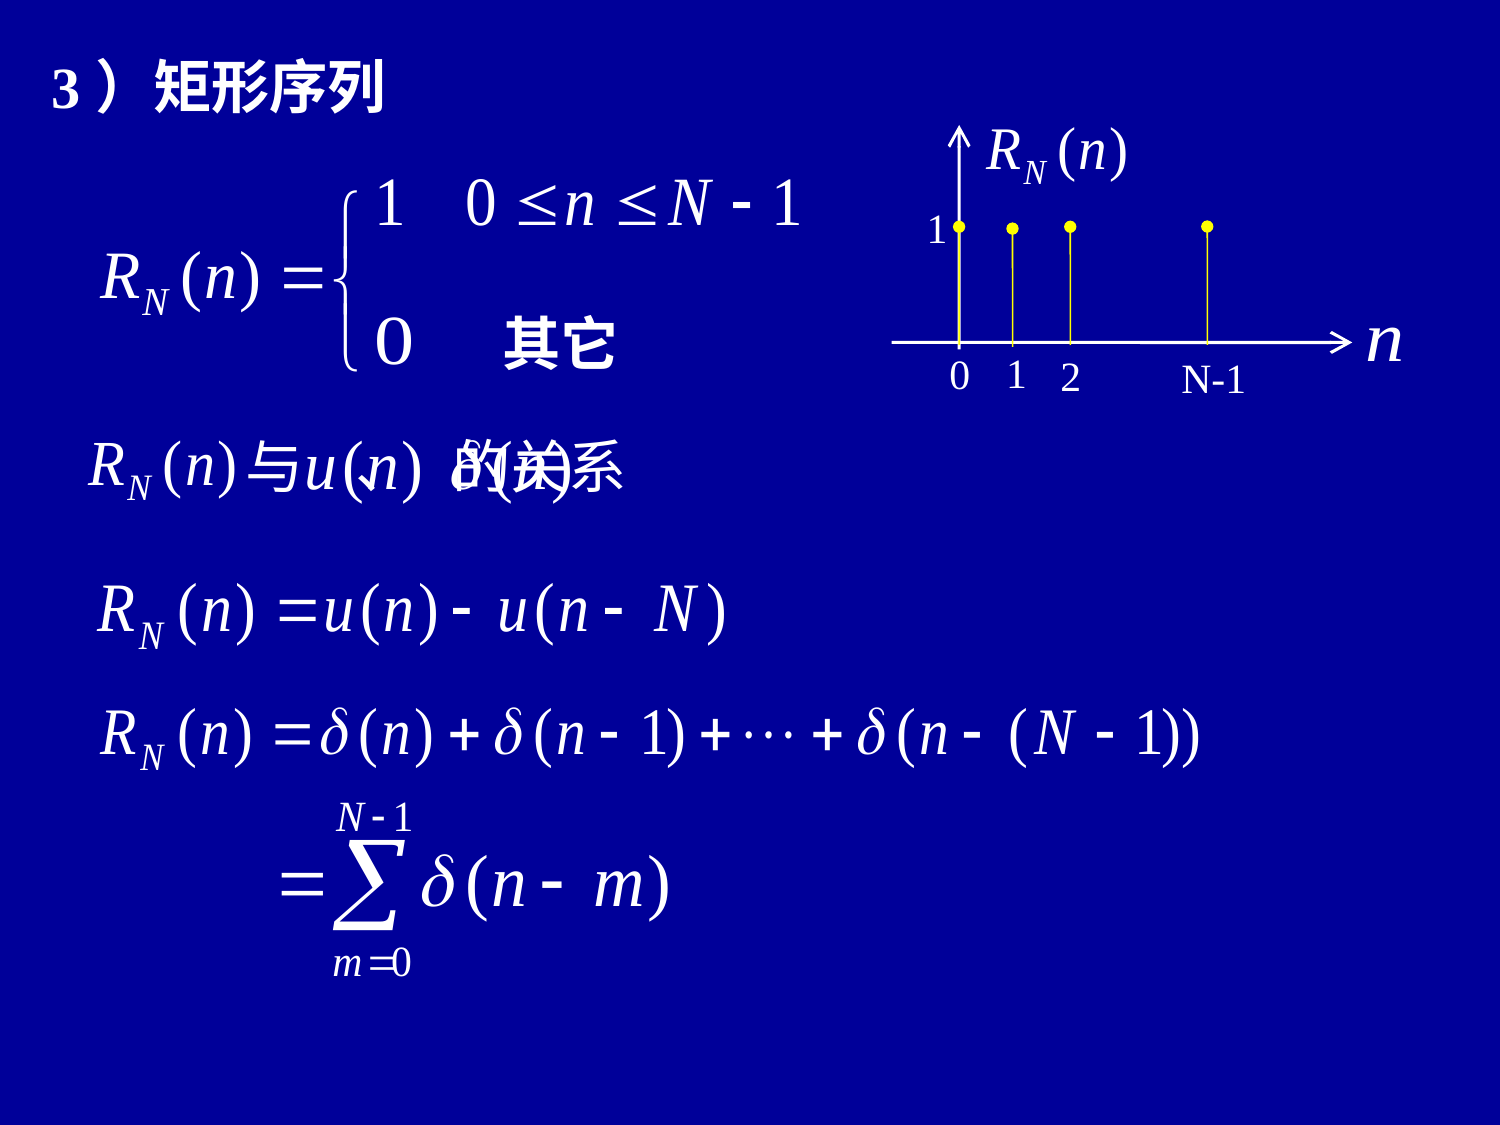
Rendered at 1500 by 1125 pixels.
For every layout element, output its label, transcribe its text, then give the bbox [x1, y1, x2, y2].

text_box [85, 562, 739, 663]
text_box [891, 108, 1411, 410]
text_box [88, 687, 1210, 784]
text_box 3）矩形序列 [36, 42, 475, 128]
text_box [76, 420, 798, 515]
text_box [88, 155, 810, 386]
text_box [263, 783, 682, 988]
